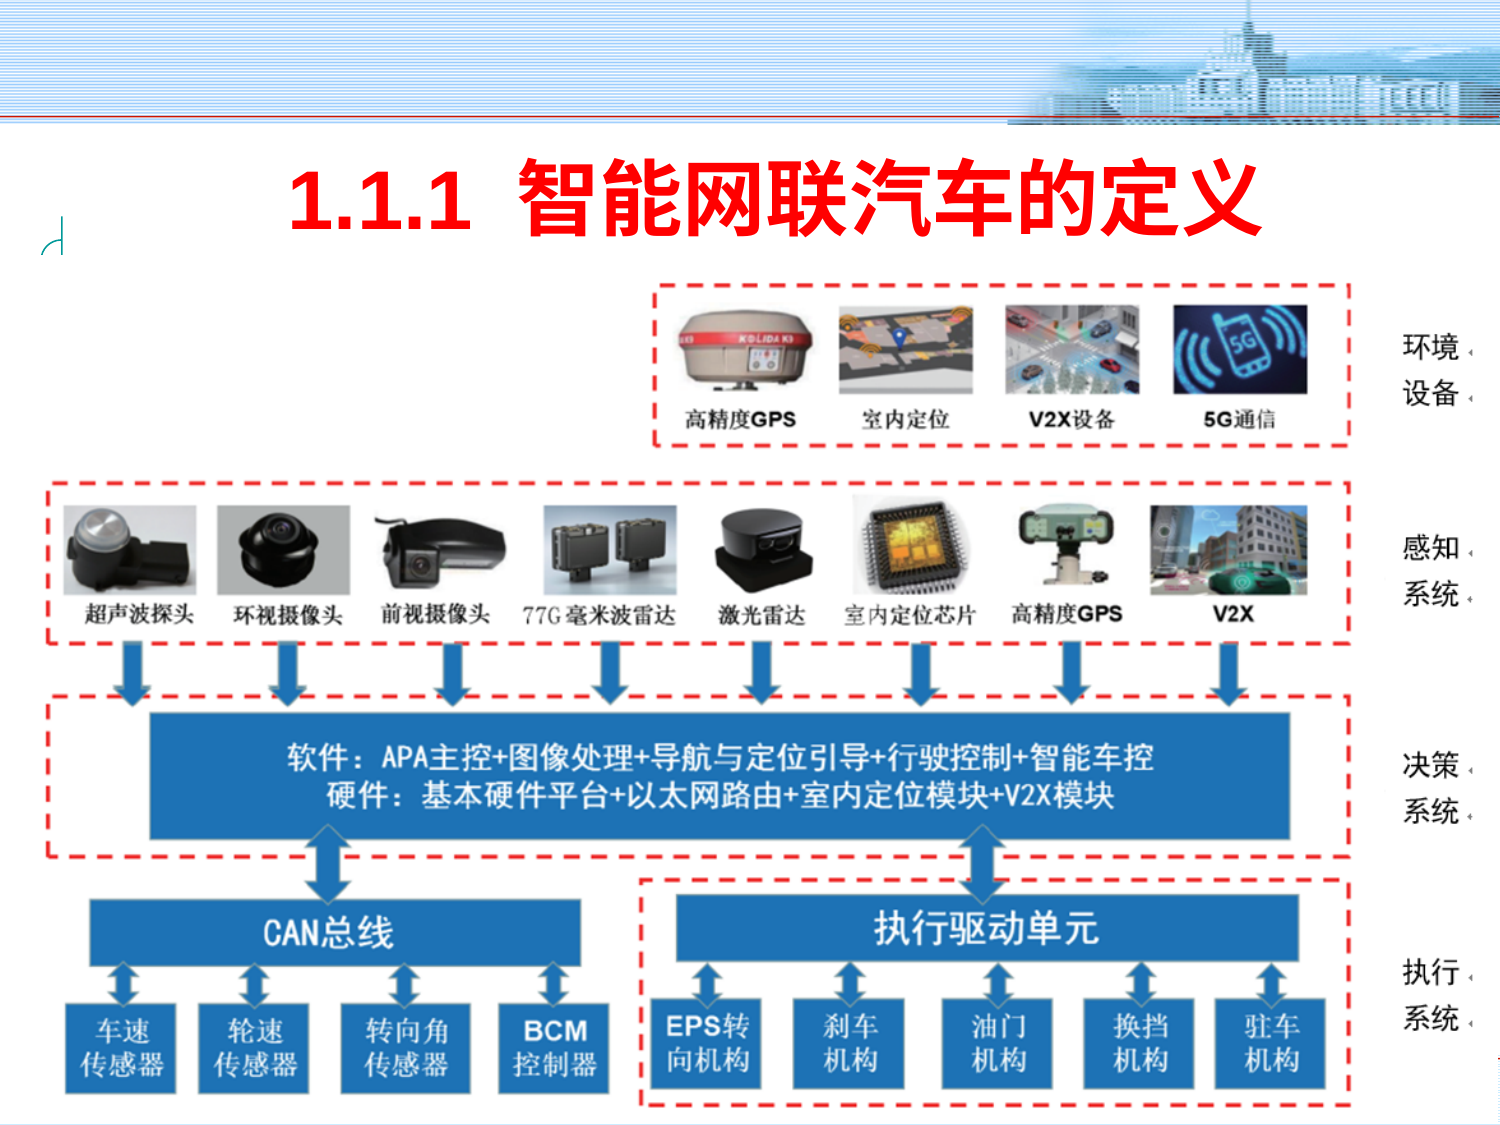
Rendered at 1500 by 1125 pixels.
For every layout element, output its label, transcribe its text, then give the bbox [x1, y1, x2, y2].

picture [0, 255, 1498, 1124]
title 1.1.1 智能网联汽车的定义 [52, 136, 1500, 256]
picture [0, 0, 1500, 125]
